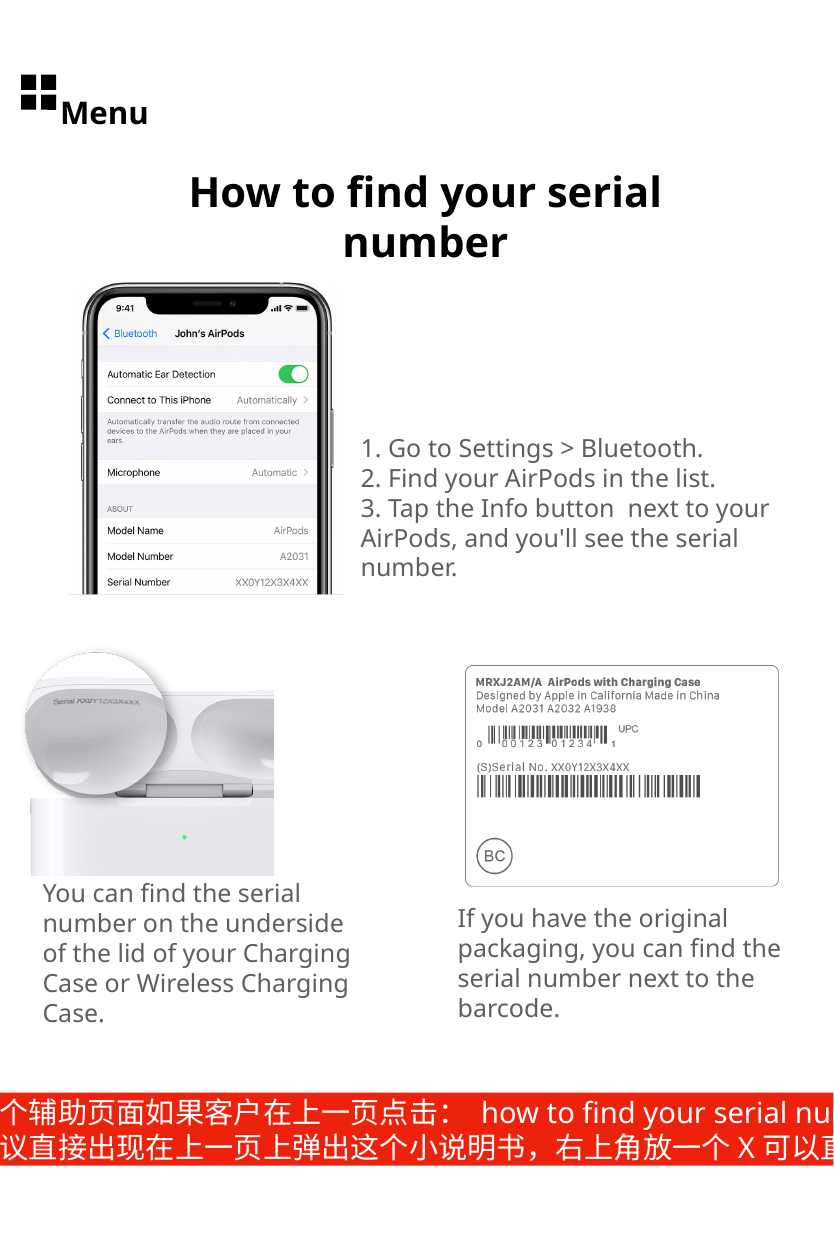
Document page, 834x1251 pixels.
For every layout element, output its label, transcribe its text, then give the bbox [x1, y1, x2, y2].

text_box If you have the original packaging, you can find the serial number next to the barcode. [455, 901, 788, 1025]
picture [69, 281, 345, 595]
text_box -弹出这个辅助页面如果客户在上一页点击： how to find your serial number -本页建议直接出现在上一页上弹出这个小说明书，右上角放一个X可以直接关闭 [0, 1092, 834, 1166]
text_box 1. Go to Settings > Bluetooth. 2. Find your AirPods in the list. 3. Tap the Info button next to your AirPods, and you'll see the serial number. [358, 430, 787, 584]
picture [465, 665, 779, 887]
text_box [21, 74, 37, 90]
picture [19, 643, 275, 877]
text_box You can find the serial number on the underside of the lid of your Charging Case or Wireless Charging Case. [40, 875, 373, 1029]
text_box [41, 74, 57, 90]
text_box How to find your serial number [176, 164, 674, 268]
text_box Menu [16, 91, 193, 133]
